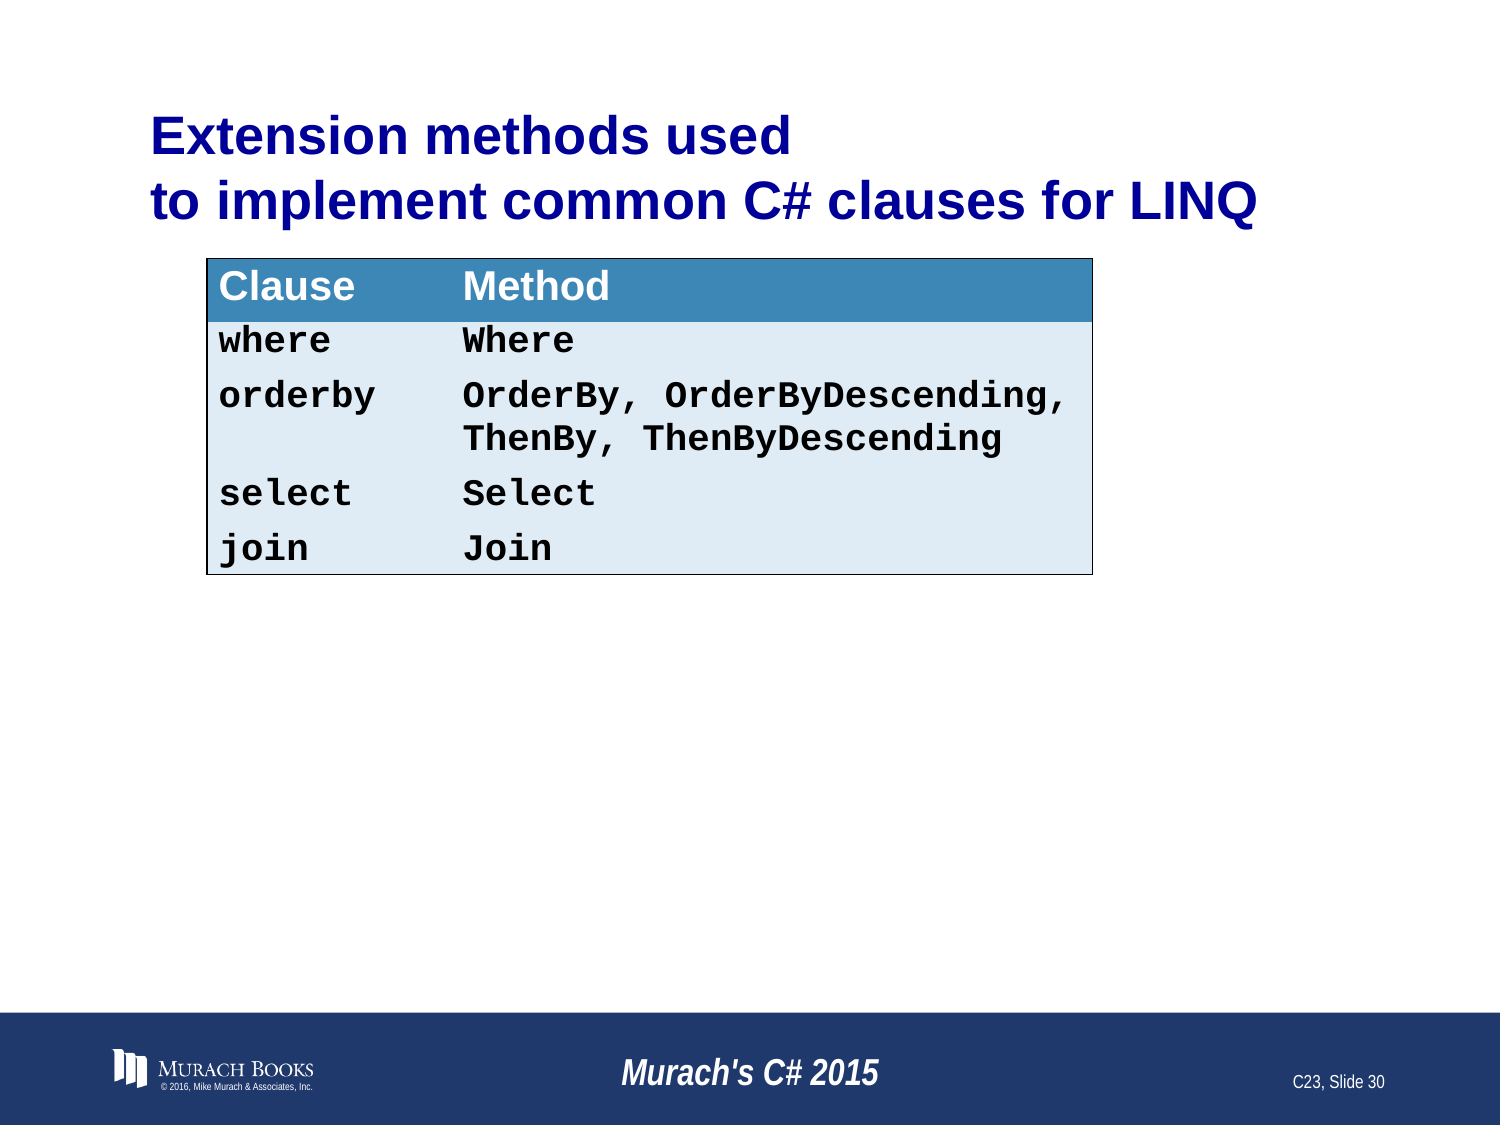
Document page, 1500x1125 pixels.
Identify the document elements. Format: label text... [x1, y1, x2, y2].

slide_number Murach's C# 2015 [463, 1025, 1050, 1100]
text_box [162, 245, 1361, 588]
slide_number C23, Slide 30 [1087, 1025, 1400, 1100]
title Extension methods used to implement common C# clauses for LINQ [150, 99, 1350, 232]
footer © 2016, Mike Murach & Associates, Inc. [12, 1025, 463, 1100]
